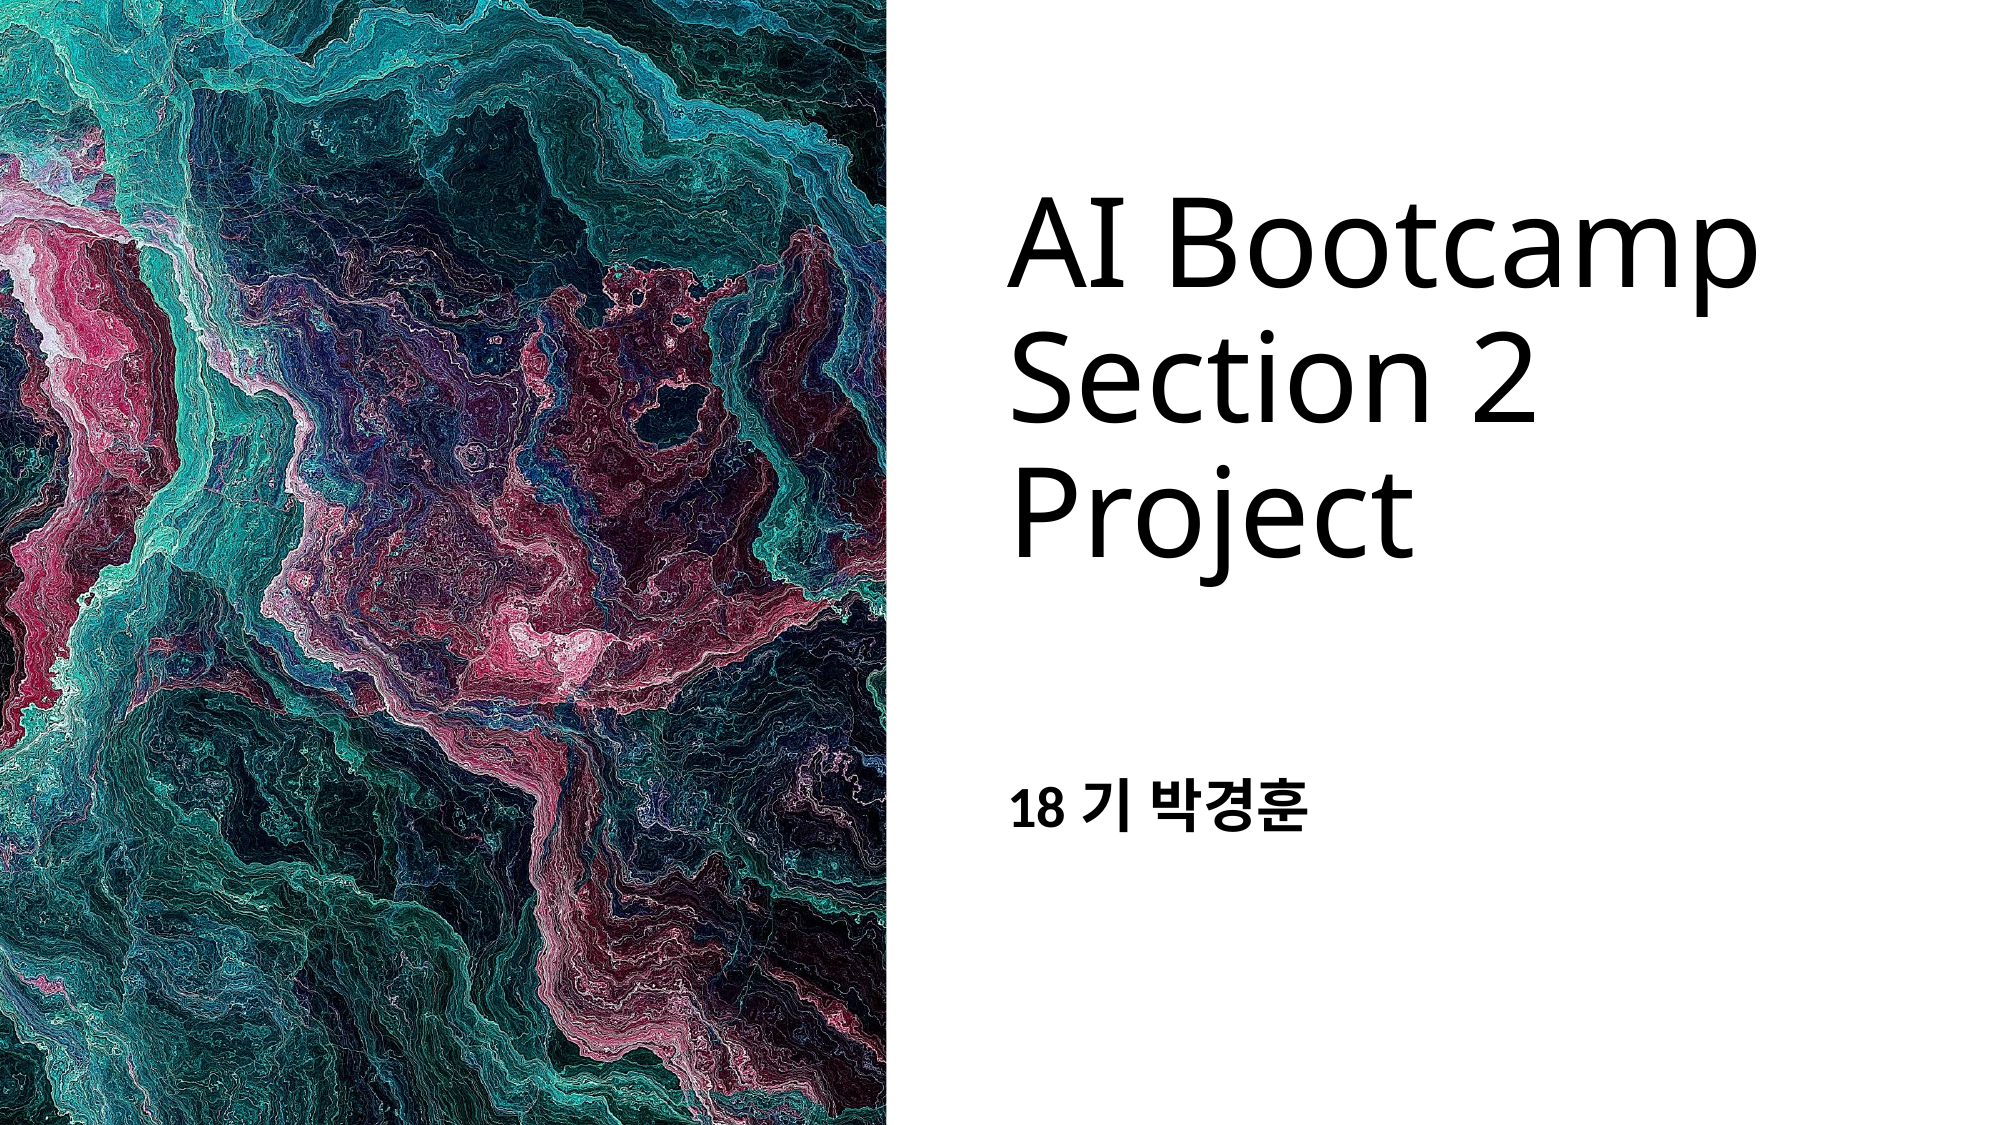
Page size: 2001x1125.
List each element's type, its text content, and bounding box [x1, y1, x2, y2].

picture [320, 13, 327, 20]
picture [765, 19, 773, 30]
picture [742, 0, 752, 11]
picture [721, 3, 729, 13]
title AI Bootcamp Section 2 Project [992, 169, 1824, 745]
picture [881, 216, 887, 223]
picture [706, 0, 717, 4]
picture [0, 0, 887, 1125]
subtitle 18기 박경훈 [992, 769, 1824, 956]
picture [710, 7, 718, 13]
